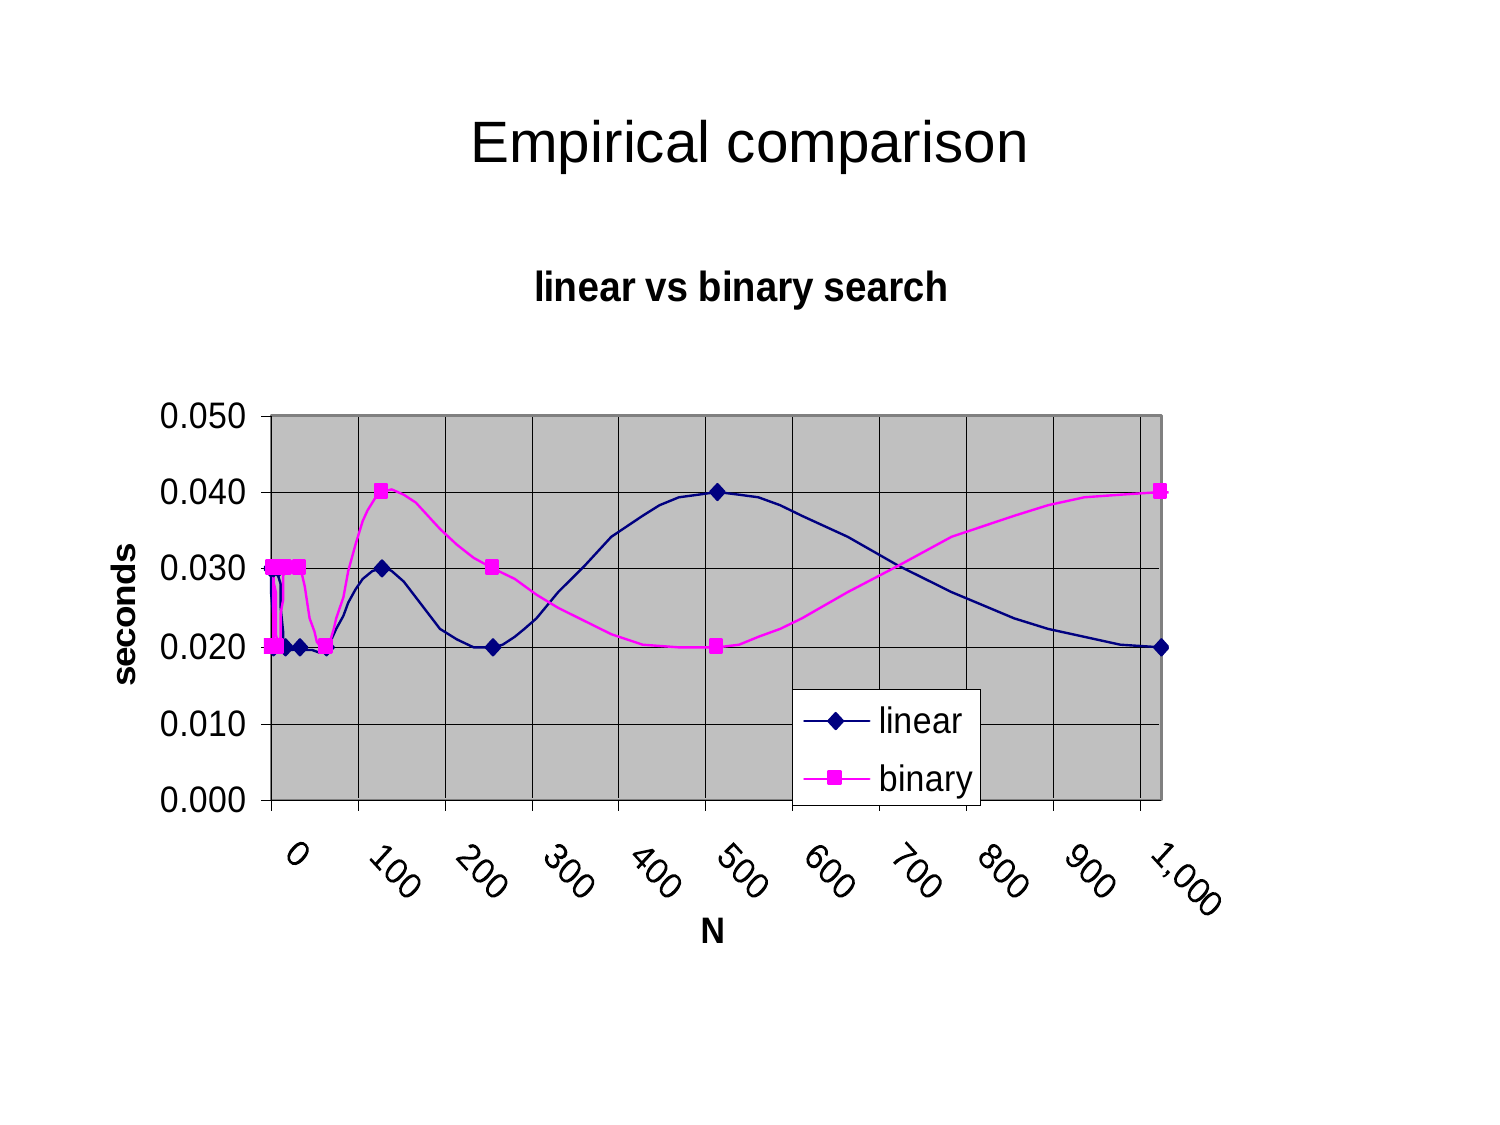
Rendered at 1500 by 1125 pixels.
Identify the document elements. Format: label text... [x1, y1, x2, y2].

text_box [56, 236, 1444, 1032]
title Empirical comparison [74, 44, 1426, 233]
